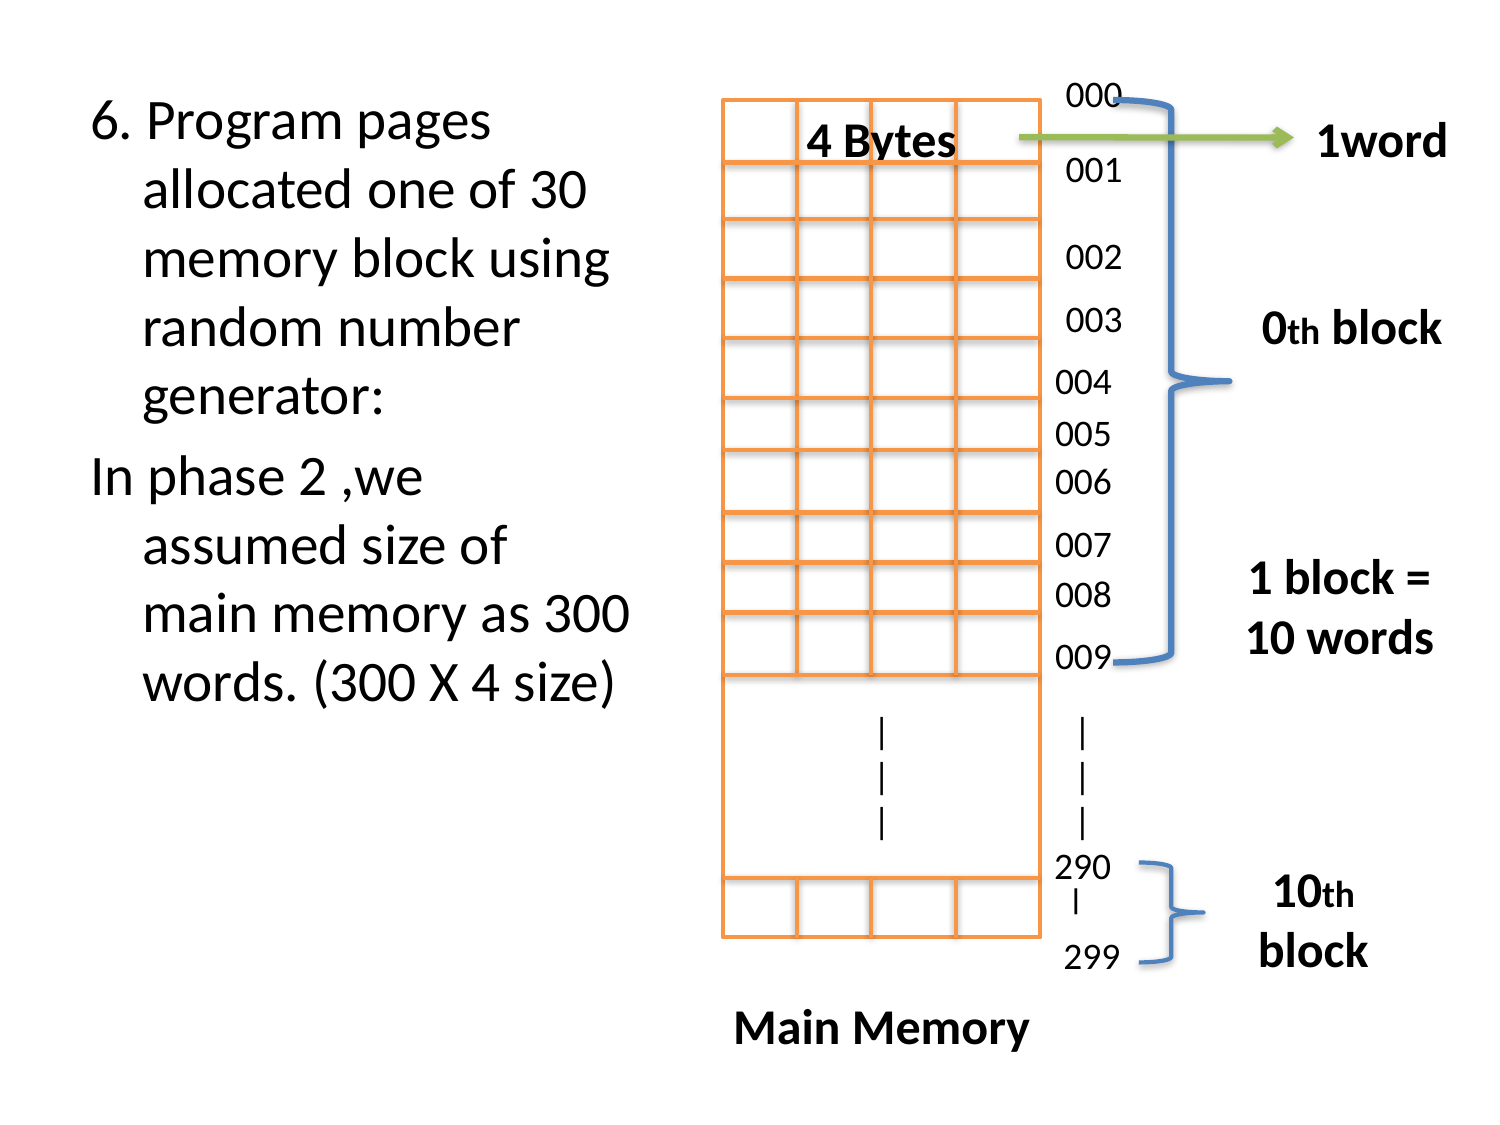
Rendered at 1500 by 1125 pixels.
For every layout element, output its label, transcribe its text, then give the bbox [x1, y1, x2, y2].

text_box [712, 62, 1476, 1063]
list 6. Program pages allocated one of 30 memory block using random number generator: In phase 2 ,we assumed size of main memory as 300 words. (300 X 4 size) [75, 75, 650, 1005]
